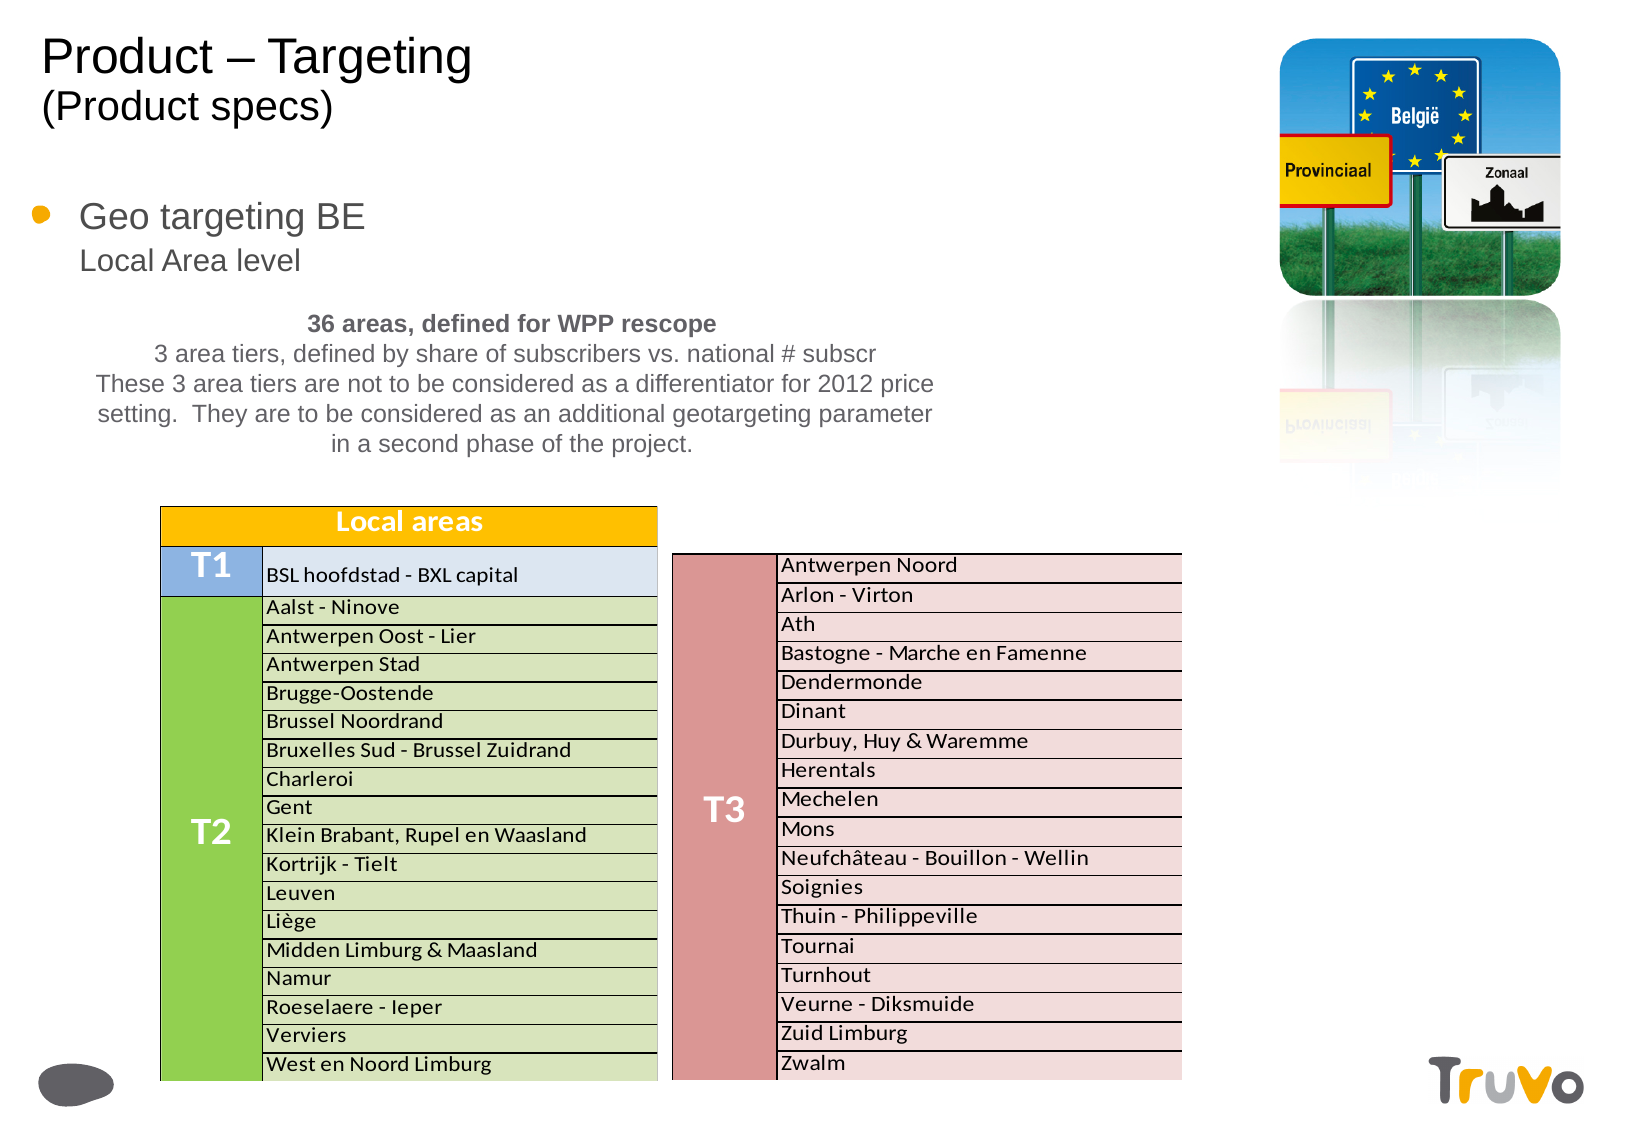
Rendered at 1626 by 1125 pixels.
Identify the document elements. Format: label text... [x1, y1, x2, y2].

text_box 36 areas, defined for WPP rescope 3 area tiers, defined by share of subscribers vs. national # subscr These 3 area tiers are not to be considered as a differentiator for 2012 price setting. They are to be considered as an additional geotargeting parameter in a second phase of the project. [70, 300, 963, 465]
picture [1428, 1056, 1584, 1104]
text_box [671, 552, 1184, 1082]
list Geo targeting BE Local Area level [31, 184, 1573, 1012]
picture [1272, 30, 1565, 546]
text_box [159, 505, 660, 1083]
title Product – Targeting (Product specs) [40, 14, 1402, 145]
